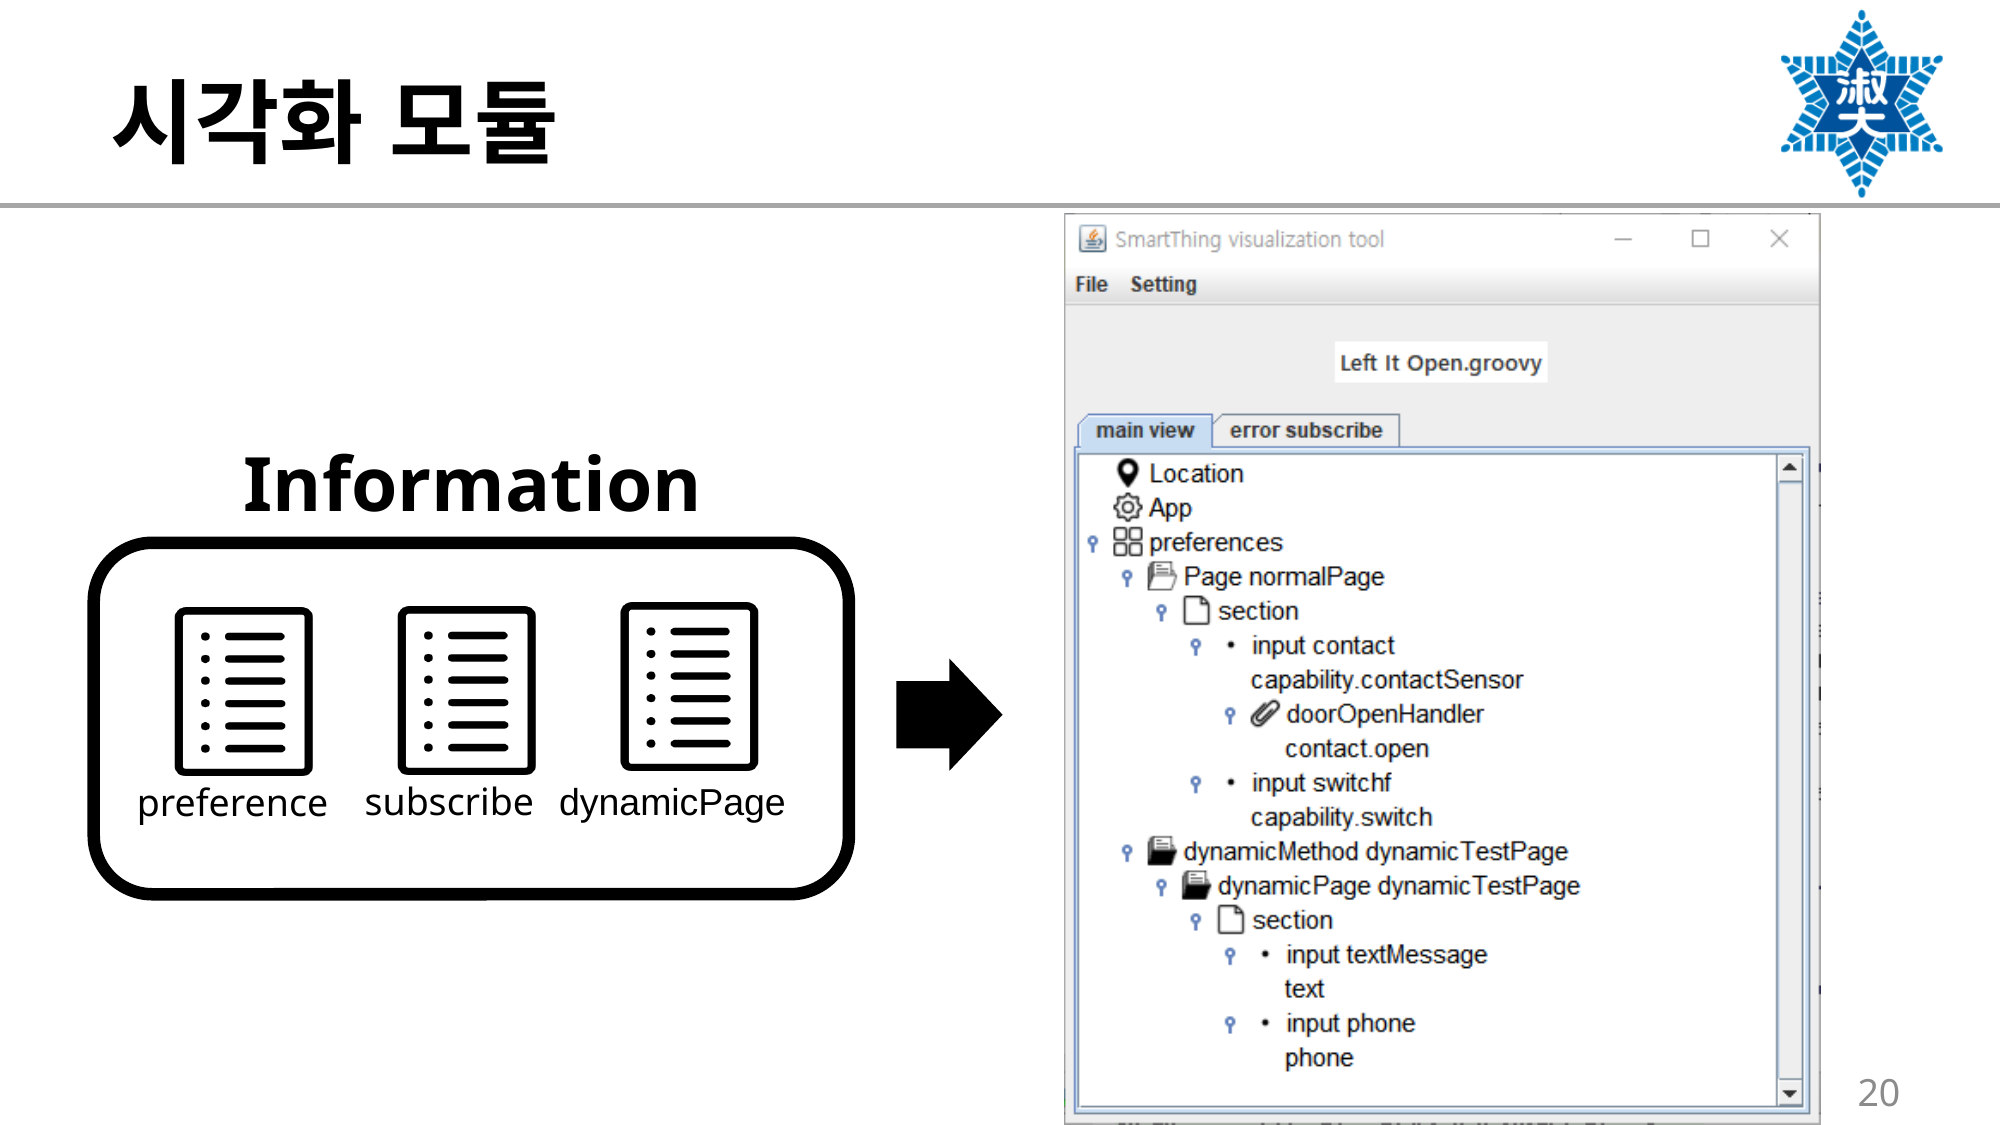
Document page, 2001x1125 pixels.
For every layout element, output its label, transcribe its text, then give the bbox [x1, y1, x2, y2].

text_box [896, 658, 1003, 771]
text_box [69, 428, 849, 970]
slide_number 20 [1821, 1064, 1916, 1125]
picture [1765, 7, 1960, 203]
picture [1064, 213, 1821, 1125]
title 시각화 모듈 [95, 51, 1821, 203]
